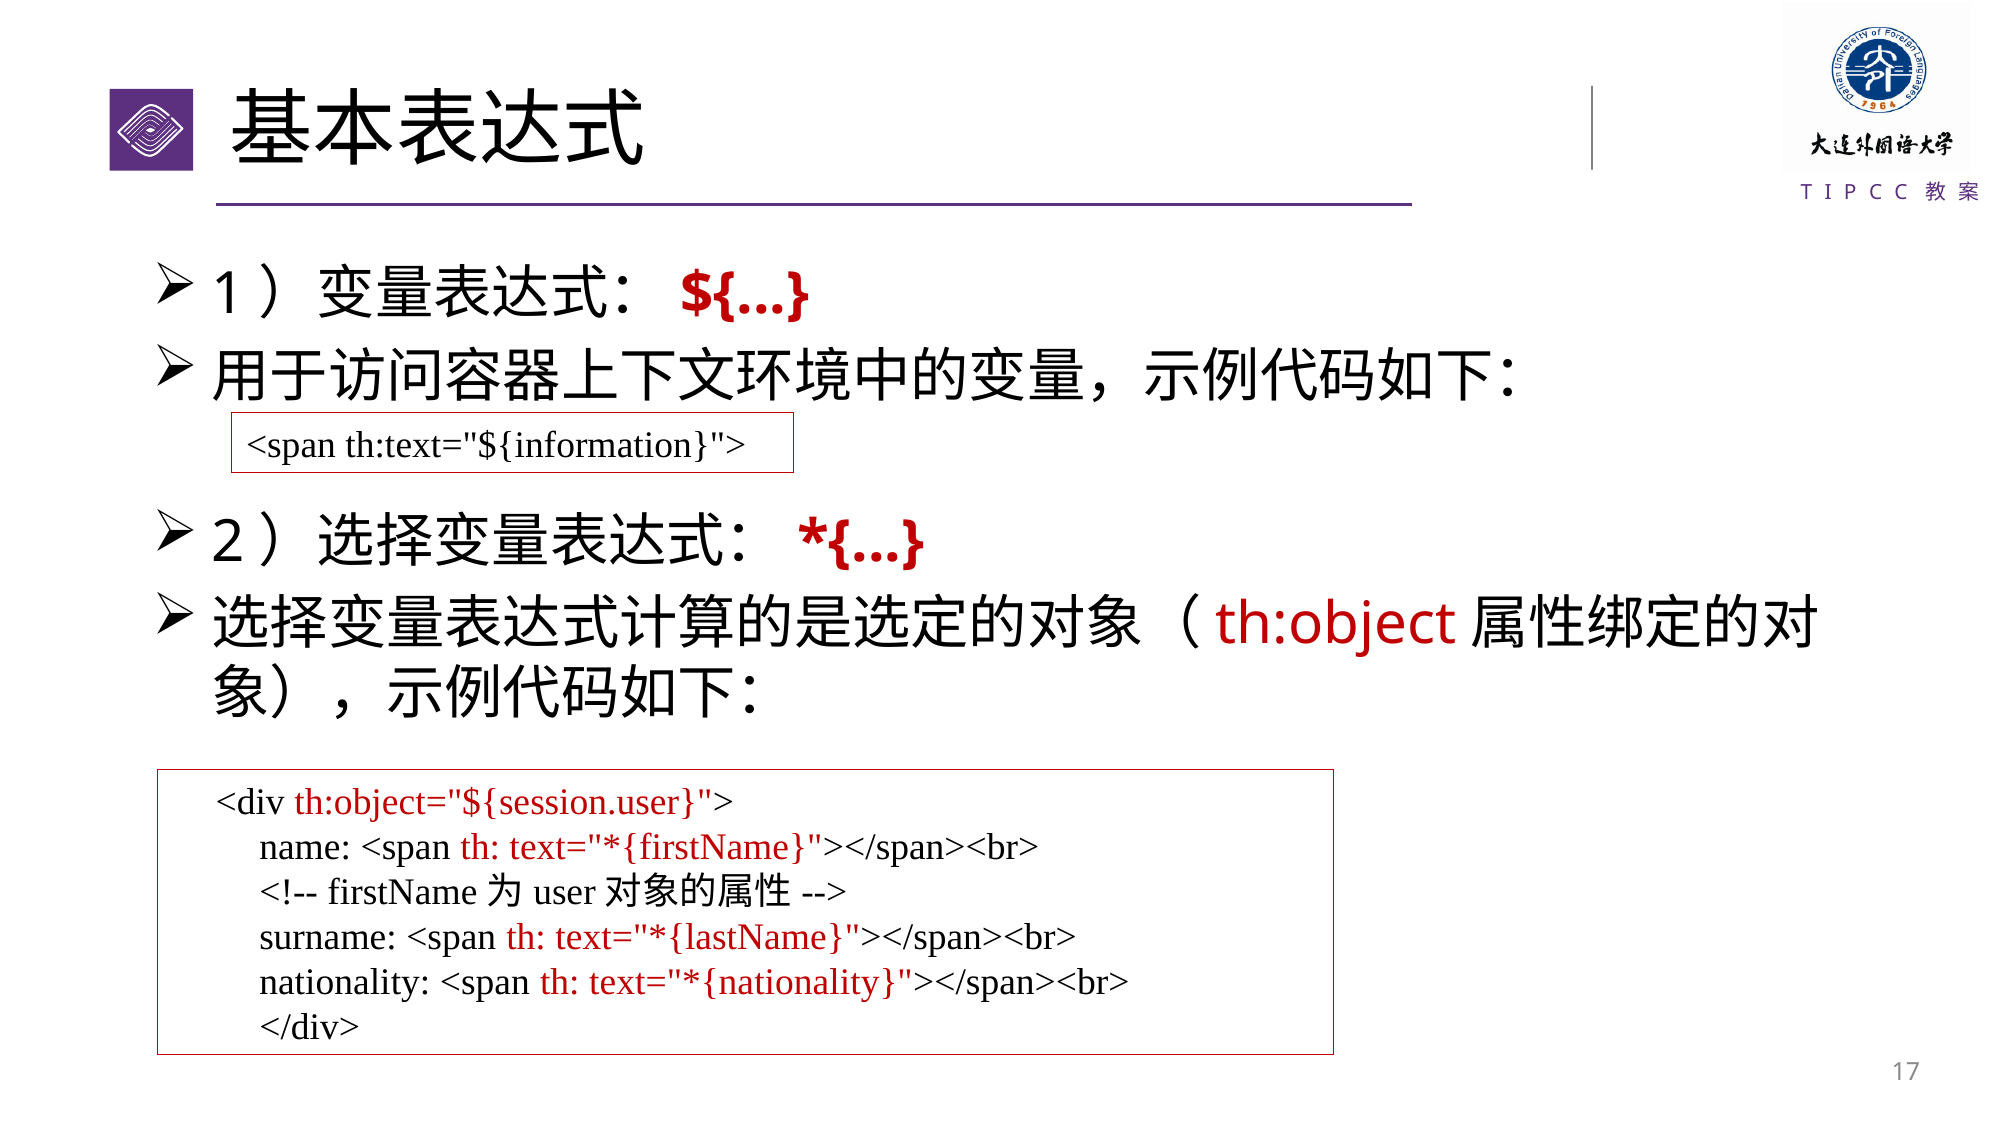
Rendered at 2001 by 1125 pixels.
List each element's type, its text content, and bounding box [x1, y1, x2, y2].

title 基本表达式 [214, 59, 1564, 205]
list 1）变量表达式：${...} 用于访问容器上下文环境中的变量，示例代码如下： 2）选择变量表达式：*{...} 选择变量表达式计算的是选定的对象（th:object属性绑定的对象），示例代码如下： [137, 247, 1863, 1001]
text_box <div th:object="${session.user}"> name: <span th: text="*{firstName}"></span><br> <!-- firstName为user对象的属性--> surname: <span th: text="*{lastName}"></span><br> nationality: <span th: text="*{nationality}"></span><br> </div> [157, 769, 1334, 1055]
slide_number 16 [1485, 1042, 1936, 1103]
text_box <span th:text="${information}"> [231, 412, 794, 473]
picture [1782, 2, 1971, 172]
